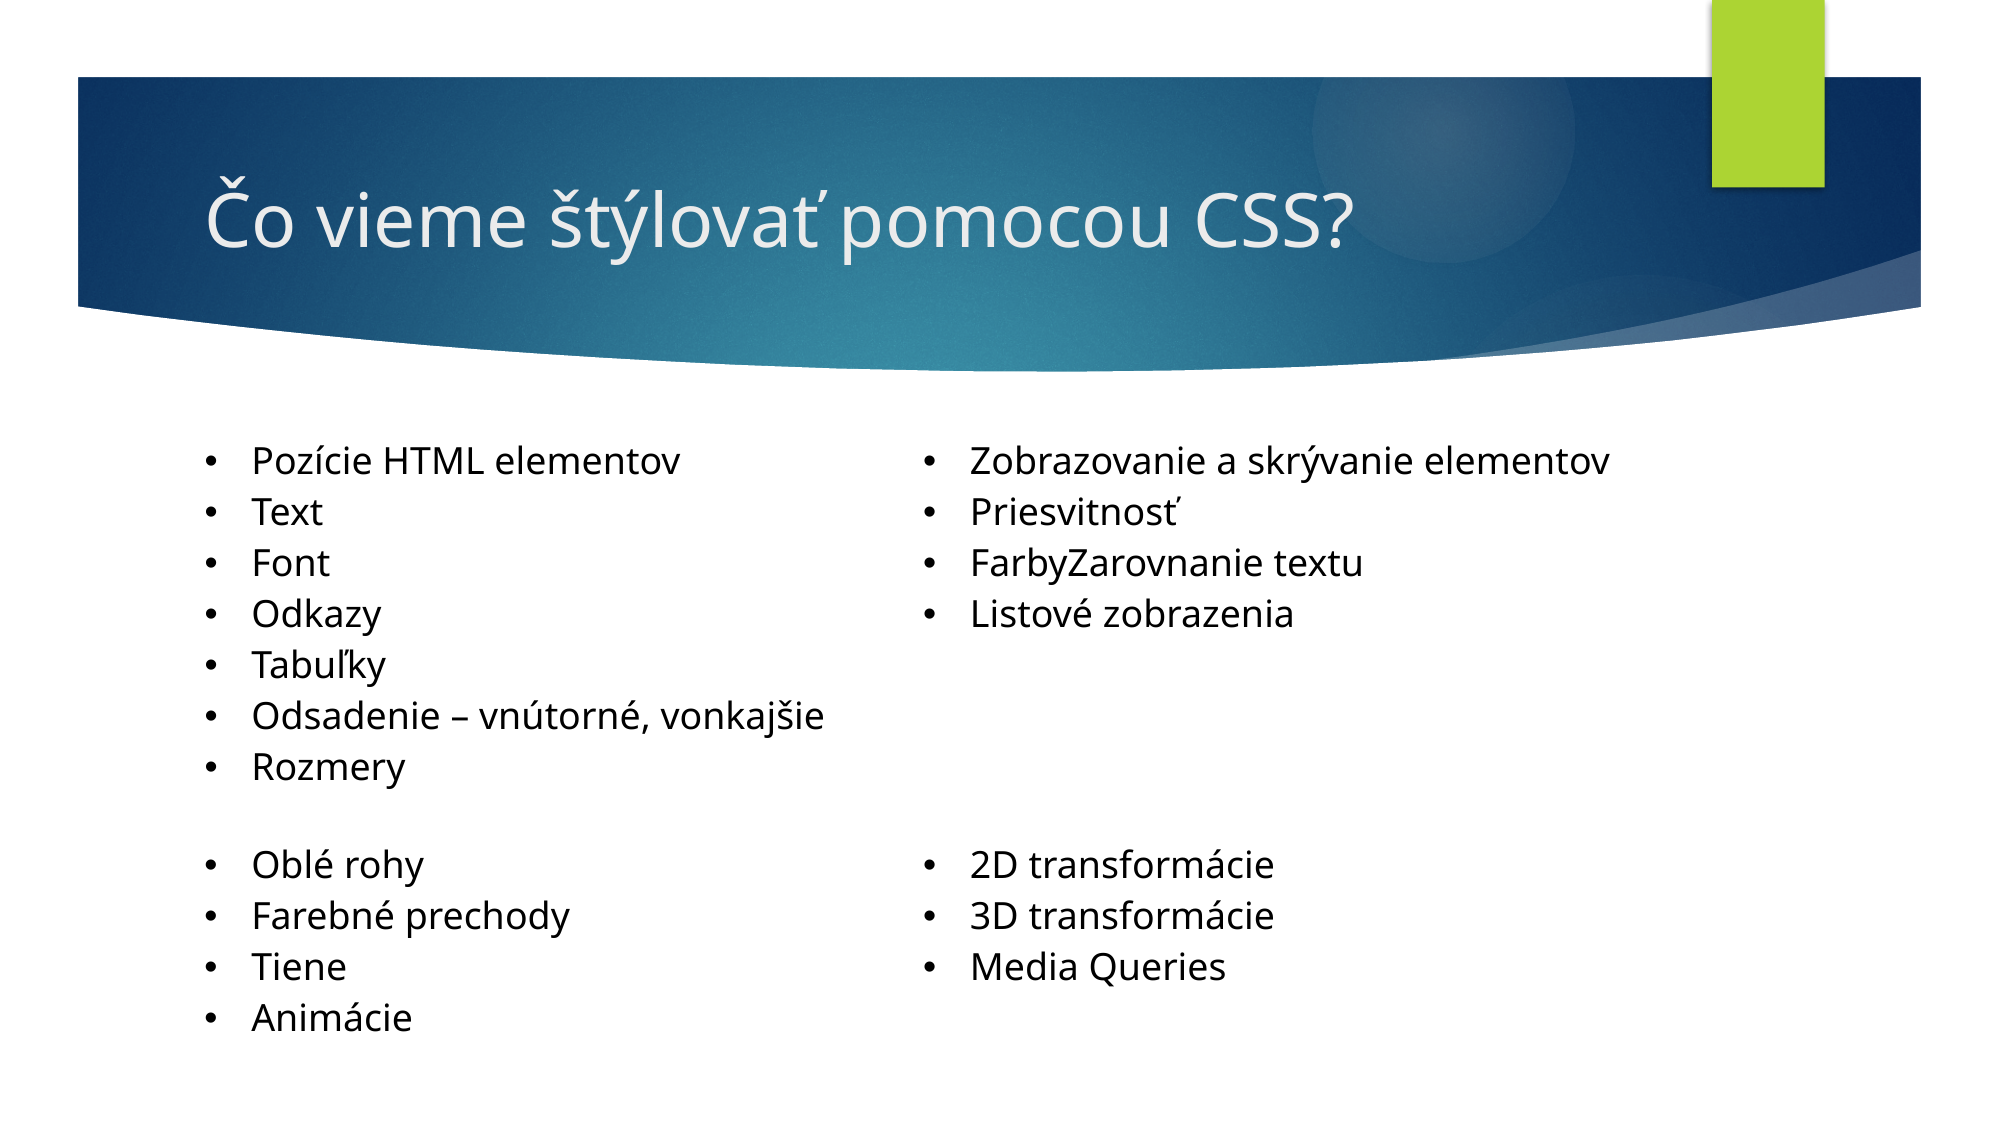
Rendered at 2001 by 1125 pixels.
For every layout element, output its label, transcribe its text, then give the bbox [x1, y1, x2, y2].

table_header 2D transformácie 3D transformácie Media Queries [908, 831, 1627, 1101]
table_header Oblé rohy Farebné prechody Tiene Animácie [189, 831, 908, 1101]
table_header Zobrazovanie a skrývanie elementov Priesvitnosť FarbyZarovnanie textu Listové zobrazenia [908, 427, 1627, 831]
table_header Pozície HTML elementov Text Font Odkazy Tabuľky Odsadenie – vnútorné, vonkajšie Rozmery [190, 427, 908, 831]
title Čo vieme štýlovať pomocou CSS? [189, 159, 1627, 276]
